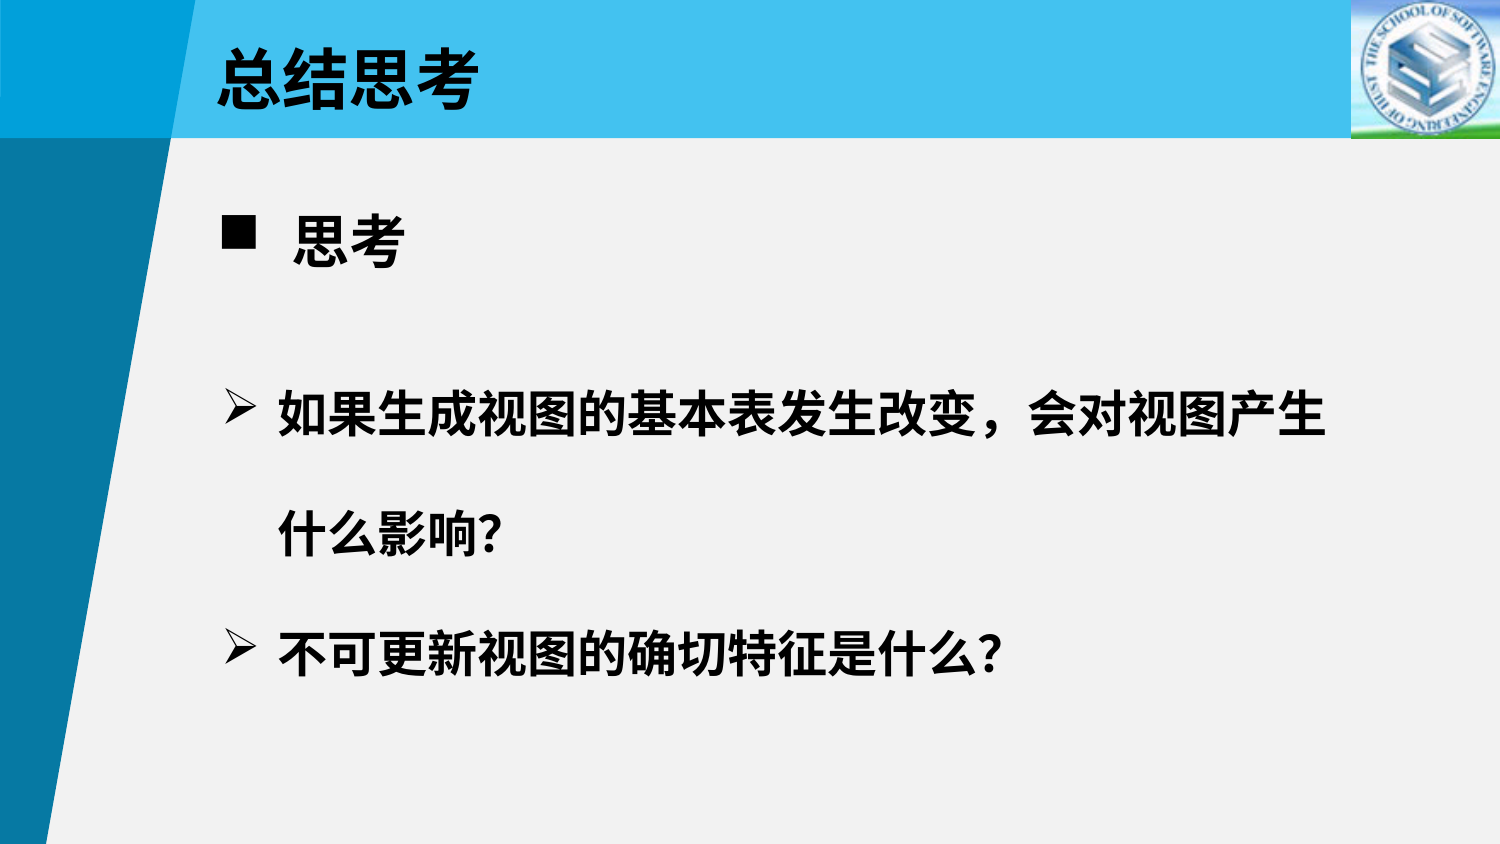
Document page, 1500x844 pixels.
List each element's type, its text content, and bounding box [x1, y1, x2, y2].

text_box 总结思考 [200, 30, 544, 126]
text_box 思考 [202, 197, 423, 283]
picture [1351, 0, 1500, 139]
text_box 如果生成视图的基本表发生改变，会对视图产生什么影响？ 不可更新视图的确切特征是什么？ [206, 315, 1357, 691]
